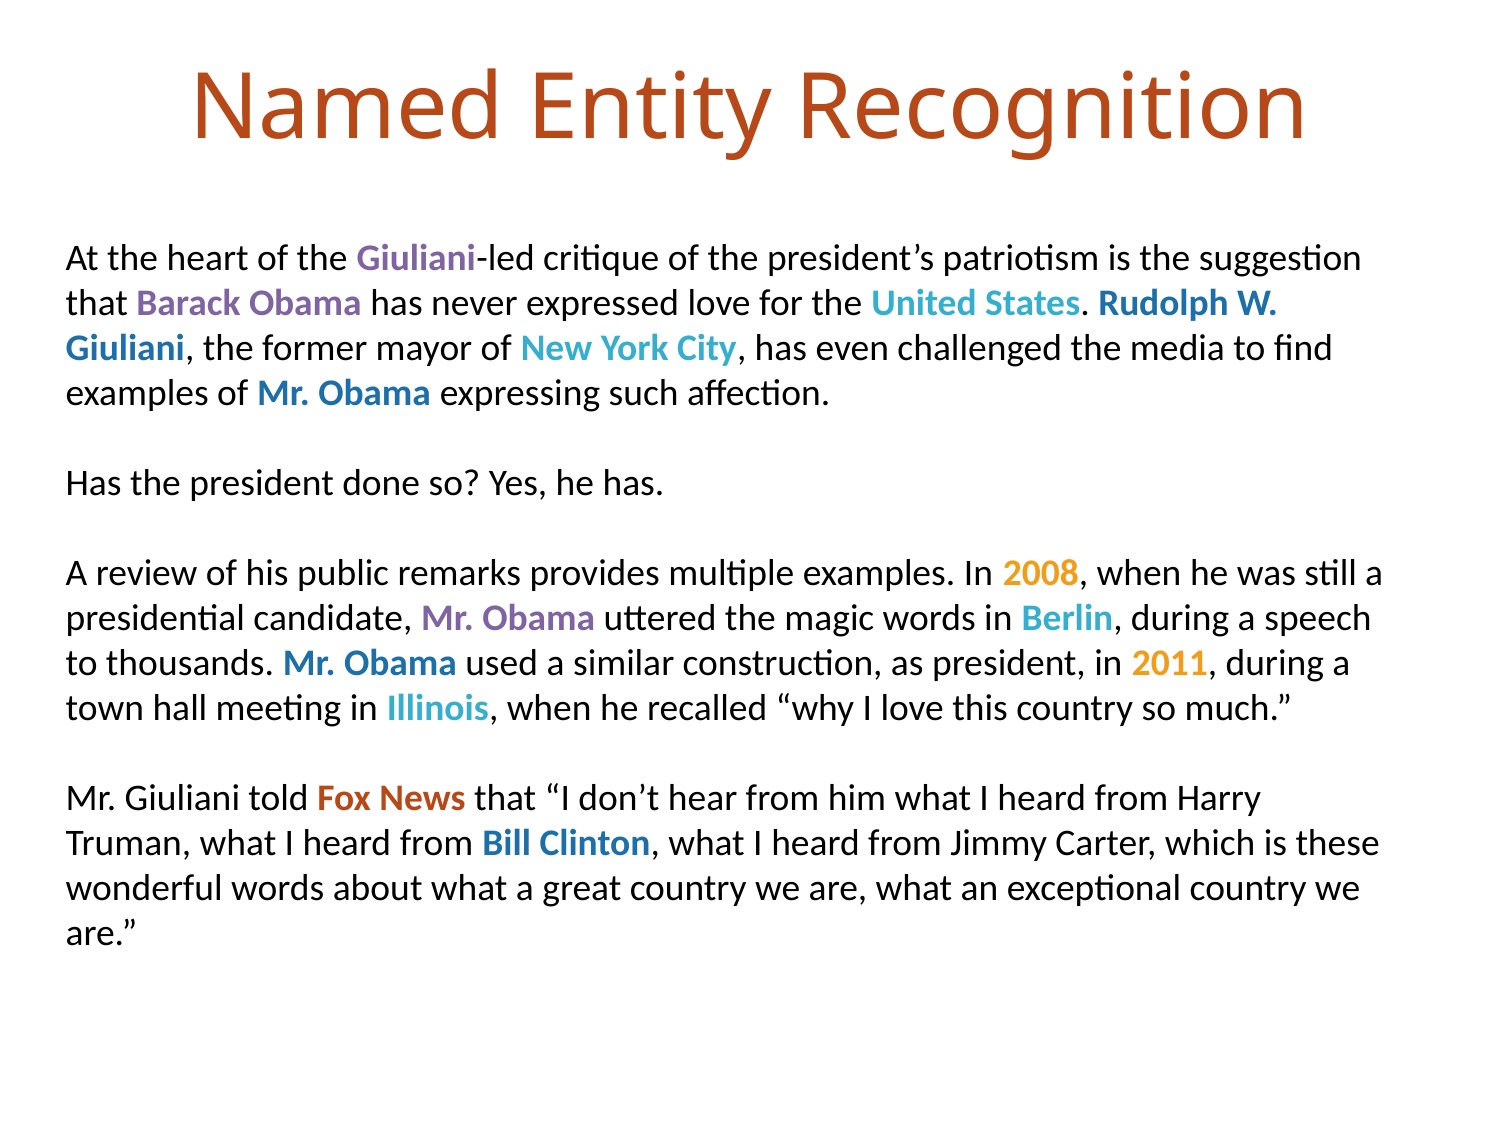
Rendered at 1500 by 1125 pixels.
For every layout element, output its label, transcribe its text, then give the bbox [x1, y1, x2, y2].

text_box At the heart of the Giuliani-led critique of the president’s patriotism is the suggestion that Barack Obama has never expressed love for the United States. Rudolph W. Giuliani, the former mayor of New York City, has even challenged the media to find examples of Mr. Obama expressing such affection. Has the president done so? Yes, he has. A review of his public remarks provides multiple examples. In 2008, when he was still a presidential candidate, Mr. Obama uttered the magic words in Berlin, during a speech to thousands. Mr. Obama used a similar construction, as president, in 2011, during a town hall meeting in Illinois, when he recalled “why I love this country so much.” Mr. Giuliani told Fox News that “I don’t hear from him what I heard from Harry Truman, what I heard from Bill Clinton, what I heard from Jimmy Carter, which is these wonderful words about what a great country we are, what an exceptional country we are.” [50, 225, 1401, 961]
title Named Entity Recognition [0, 0, 1500, 218]
